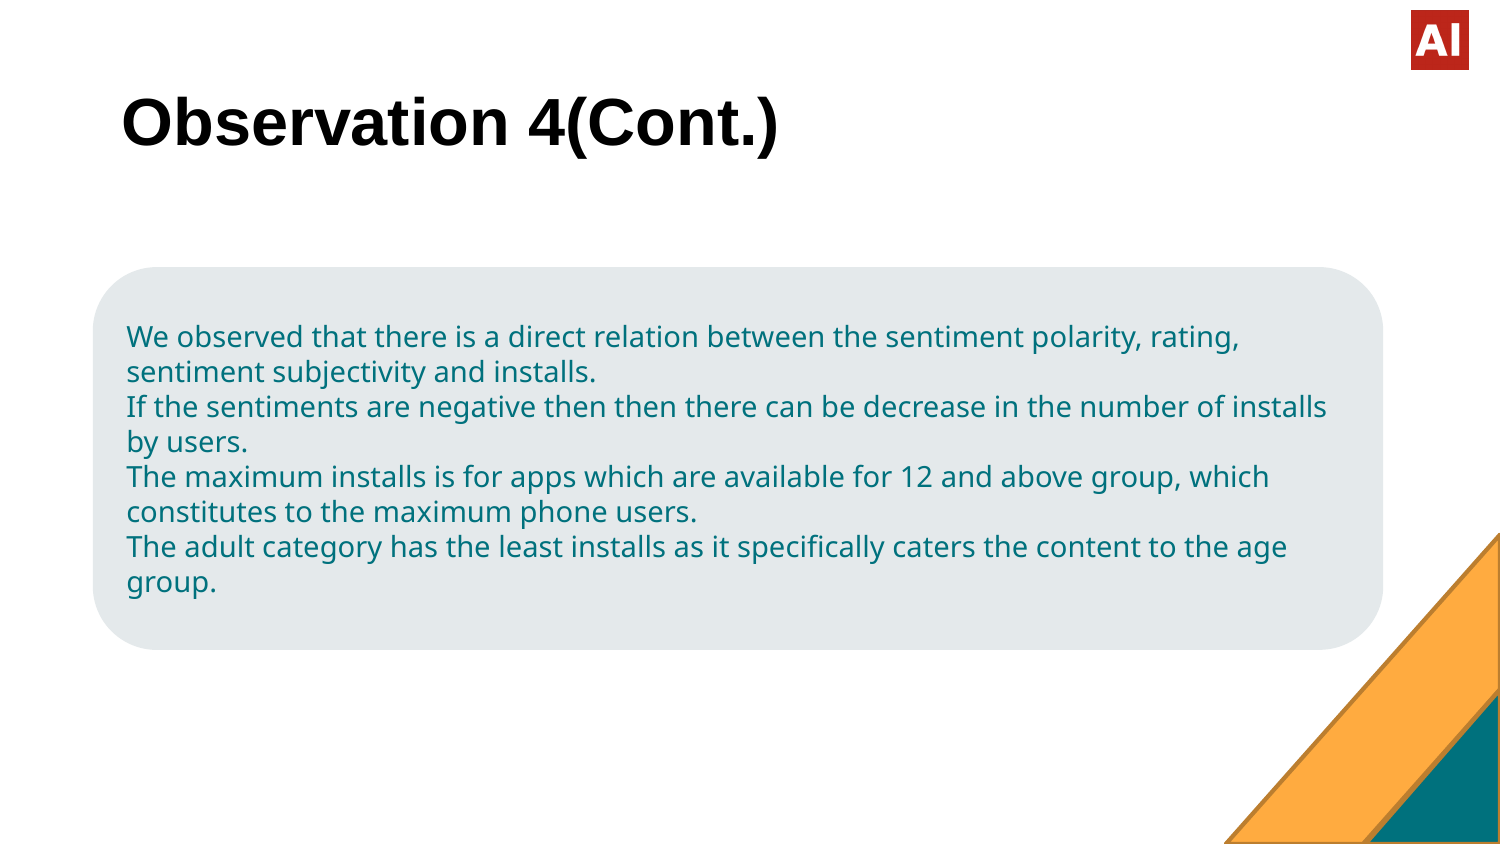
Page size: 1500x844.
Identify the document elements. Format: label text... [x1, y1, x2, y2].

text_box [1225, 534, 1500, 844]
picture [1411, 10, 1469, 70]
text_box We observed that there is a direct relation between the sentiment polarity, rating, sentiment subjectivity and installs. If the sentiments are negative then then there can be decrease in the number of installs by users. The maximum installs is for apps which are available for 12 and above group, which constitutes to the maximum phone users. The adult category has the least installs as it specifically caters the content to the age group. [90, 265, 1386, 652]
text_box Observation 4(Cont.) [106, 71, 837, 167]
